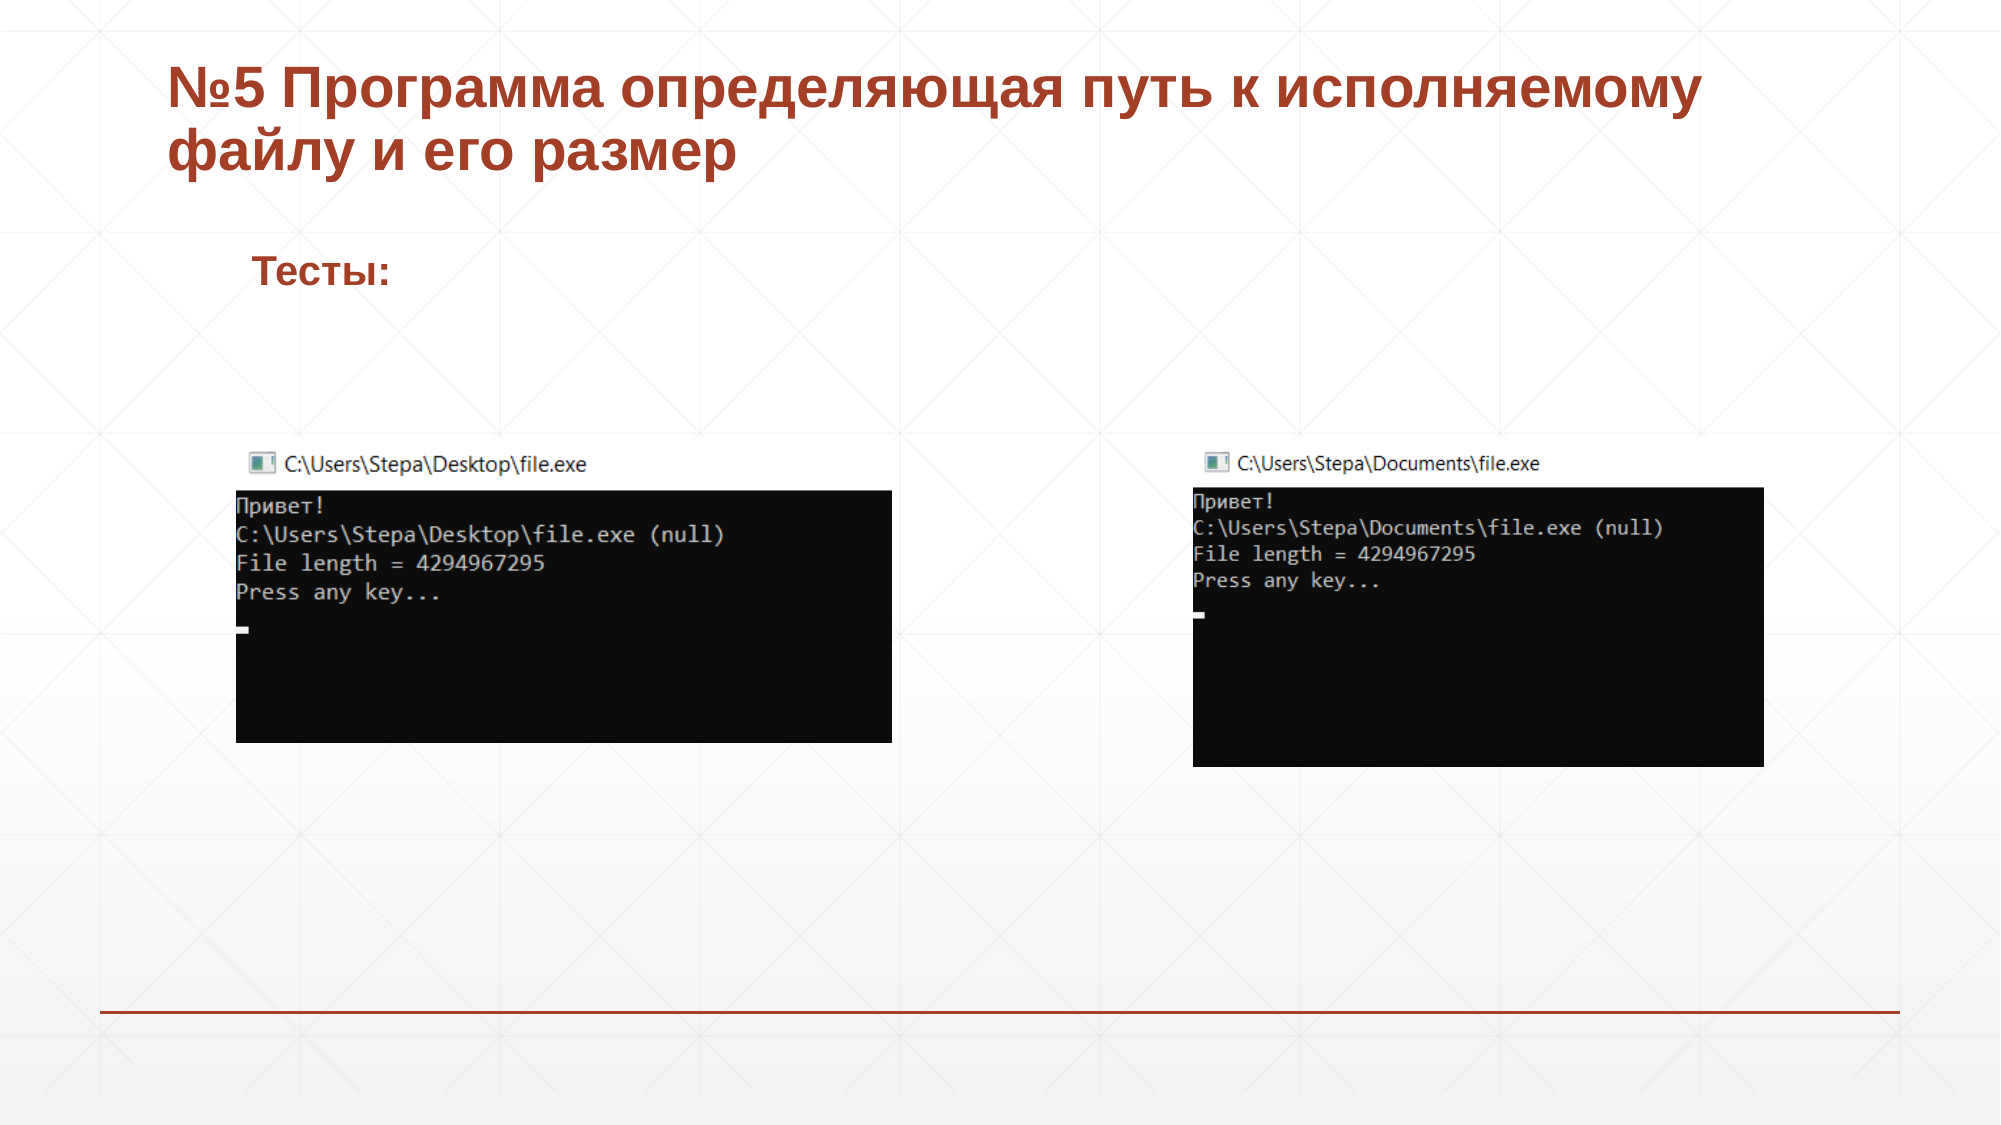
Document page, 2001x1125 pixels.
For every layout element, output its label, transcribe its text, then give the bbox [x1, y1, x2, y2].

picture [1193, 439, 1764, 767]
text_box Тесты: [236, 239, 663, 302]
title №5 Программа определяющая путь к исполняемому файлу и его размер [153, 3, 1904, 191]
picture [236, 439, 892, 743]
